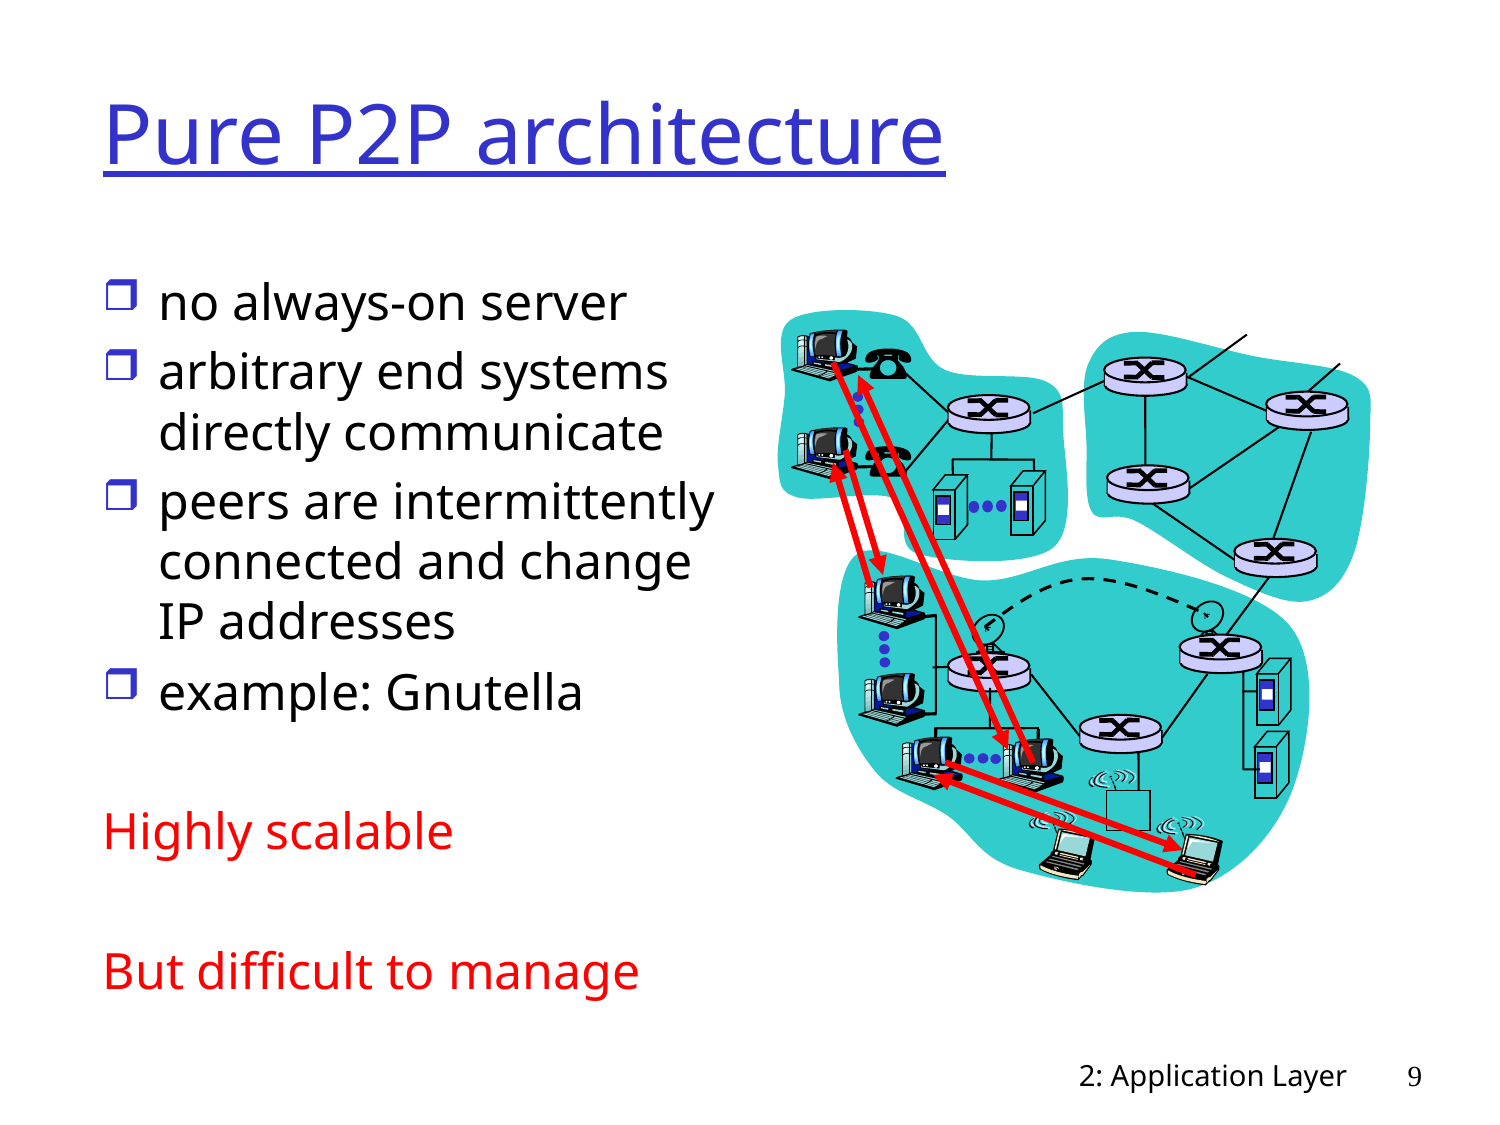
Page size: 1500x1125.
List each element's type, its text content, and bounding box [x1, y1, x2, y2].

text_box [771, 306, 1376, 985]
list no always-on server arbitrary end systems directly communicate peers are intermittently connected and change IP addresses example: Gnutella Highly scalable But difficult to manage [87, 262, 753, 1026]
title Pure P2P architecture [87, 37, 1363, 226]
slide_number 9 [1362, 1049, 1438, 1125]
footer 2: Application Layer [887, 1049, 1362, 1125]
